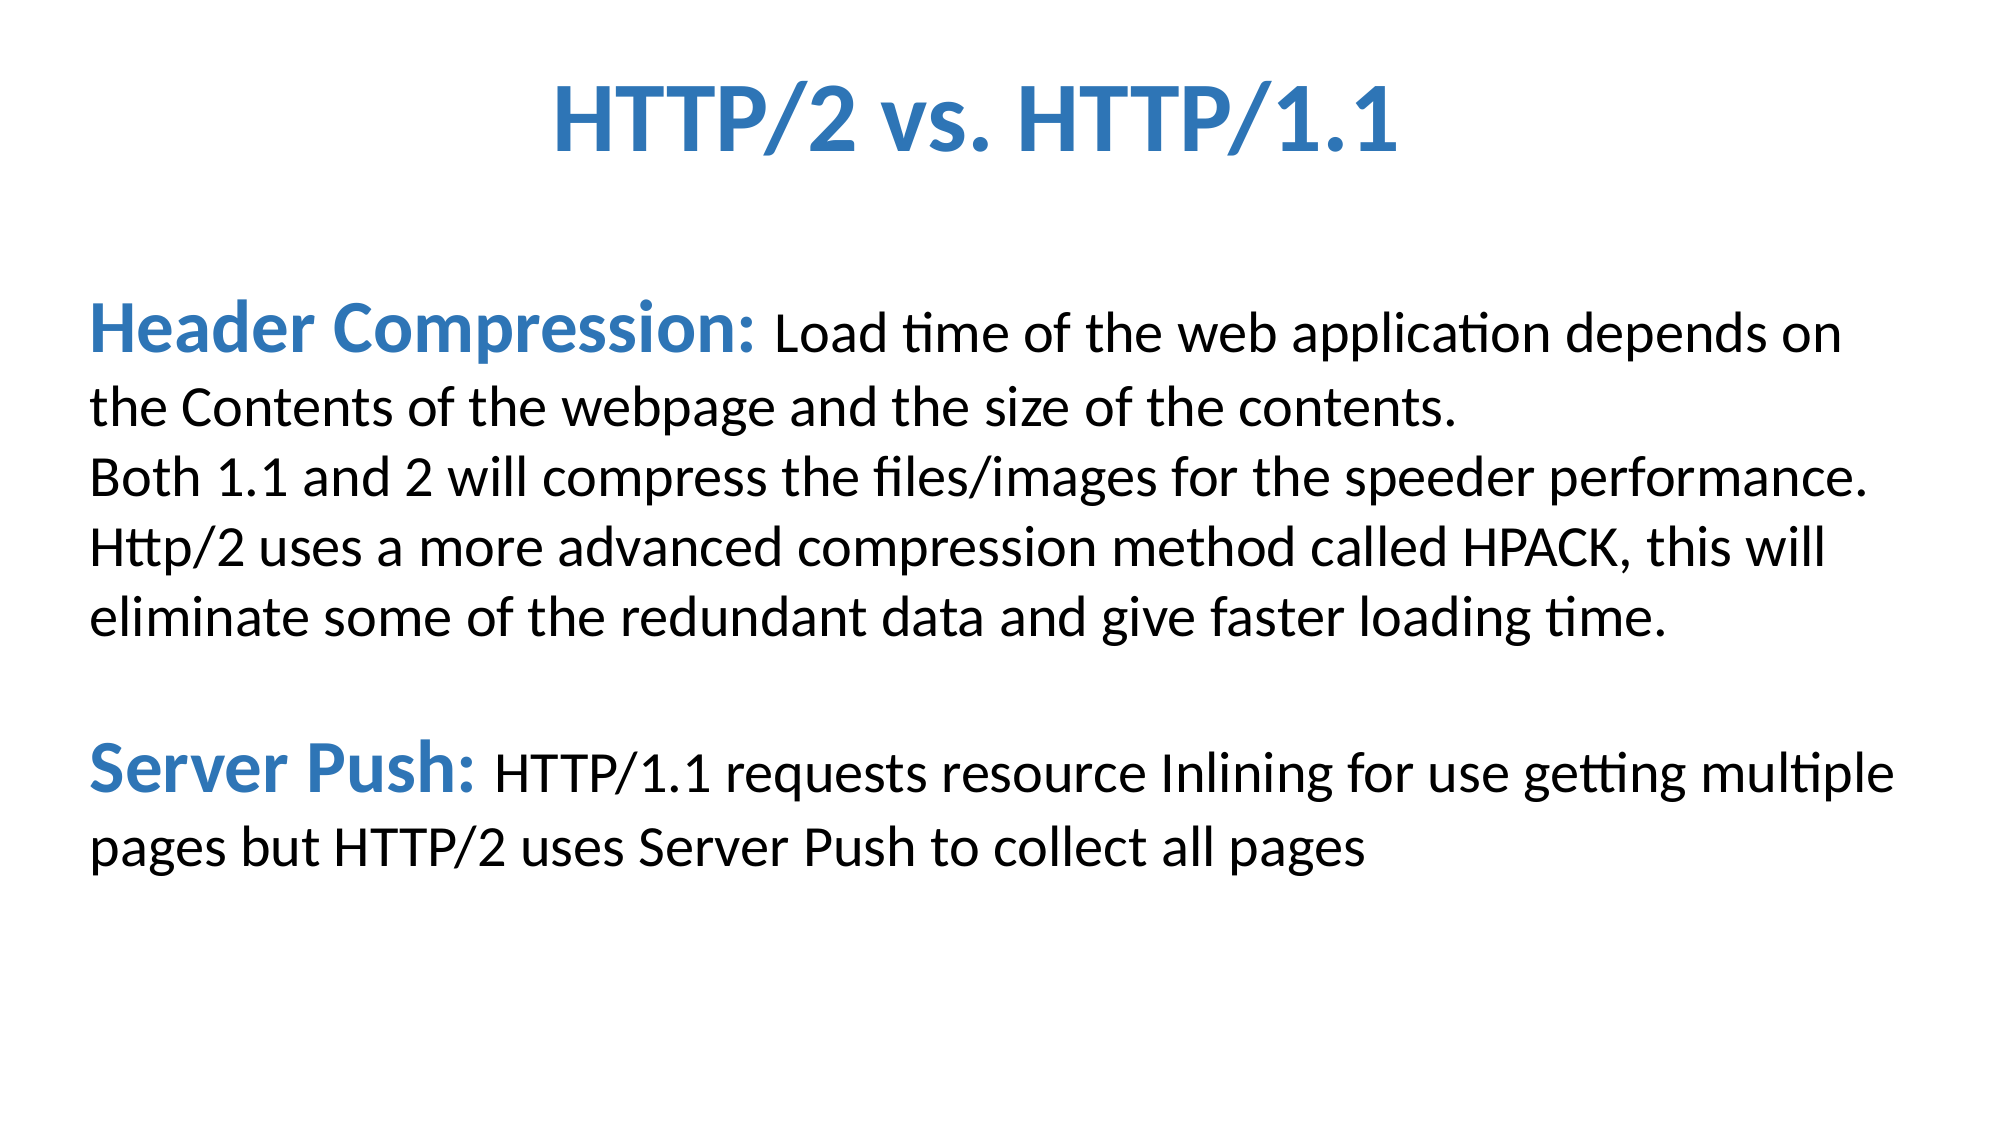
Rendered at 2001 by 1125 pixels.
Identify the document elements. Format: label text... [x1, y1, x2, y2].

text_box HTTP/2 vs. HTTP/1.1 [112, 44, 1841, 179]
text_box Header Compression: Load time of the web application depends on the Contents of the webpage and the size of the contents. Both 1.1 and 2 will compress the files/images for the speeder performance. Http/2 uses a more advanced compression method called HPACK, this will eliminate some of the redundant data and give faster loading time. Server Push: HTTP/1.1 requests resource Inlining for use getting multiple pages but HTTP/2 uses Server Push to collect all pages [75, 225, 1937, 885]
